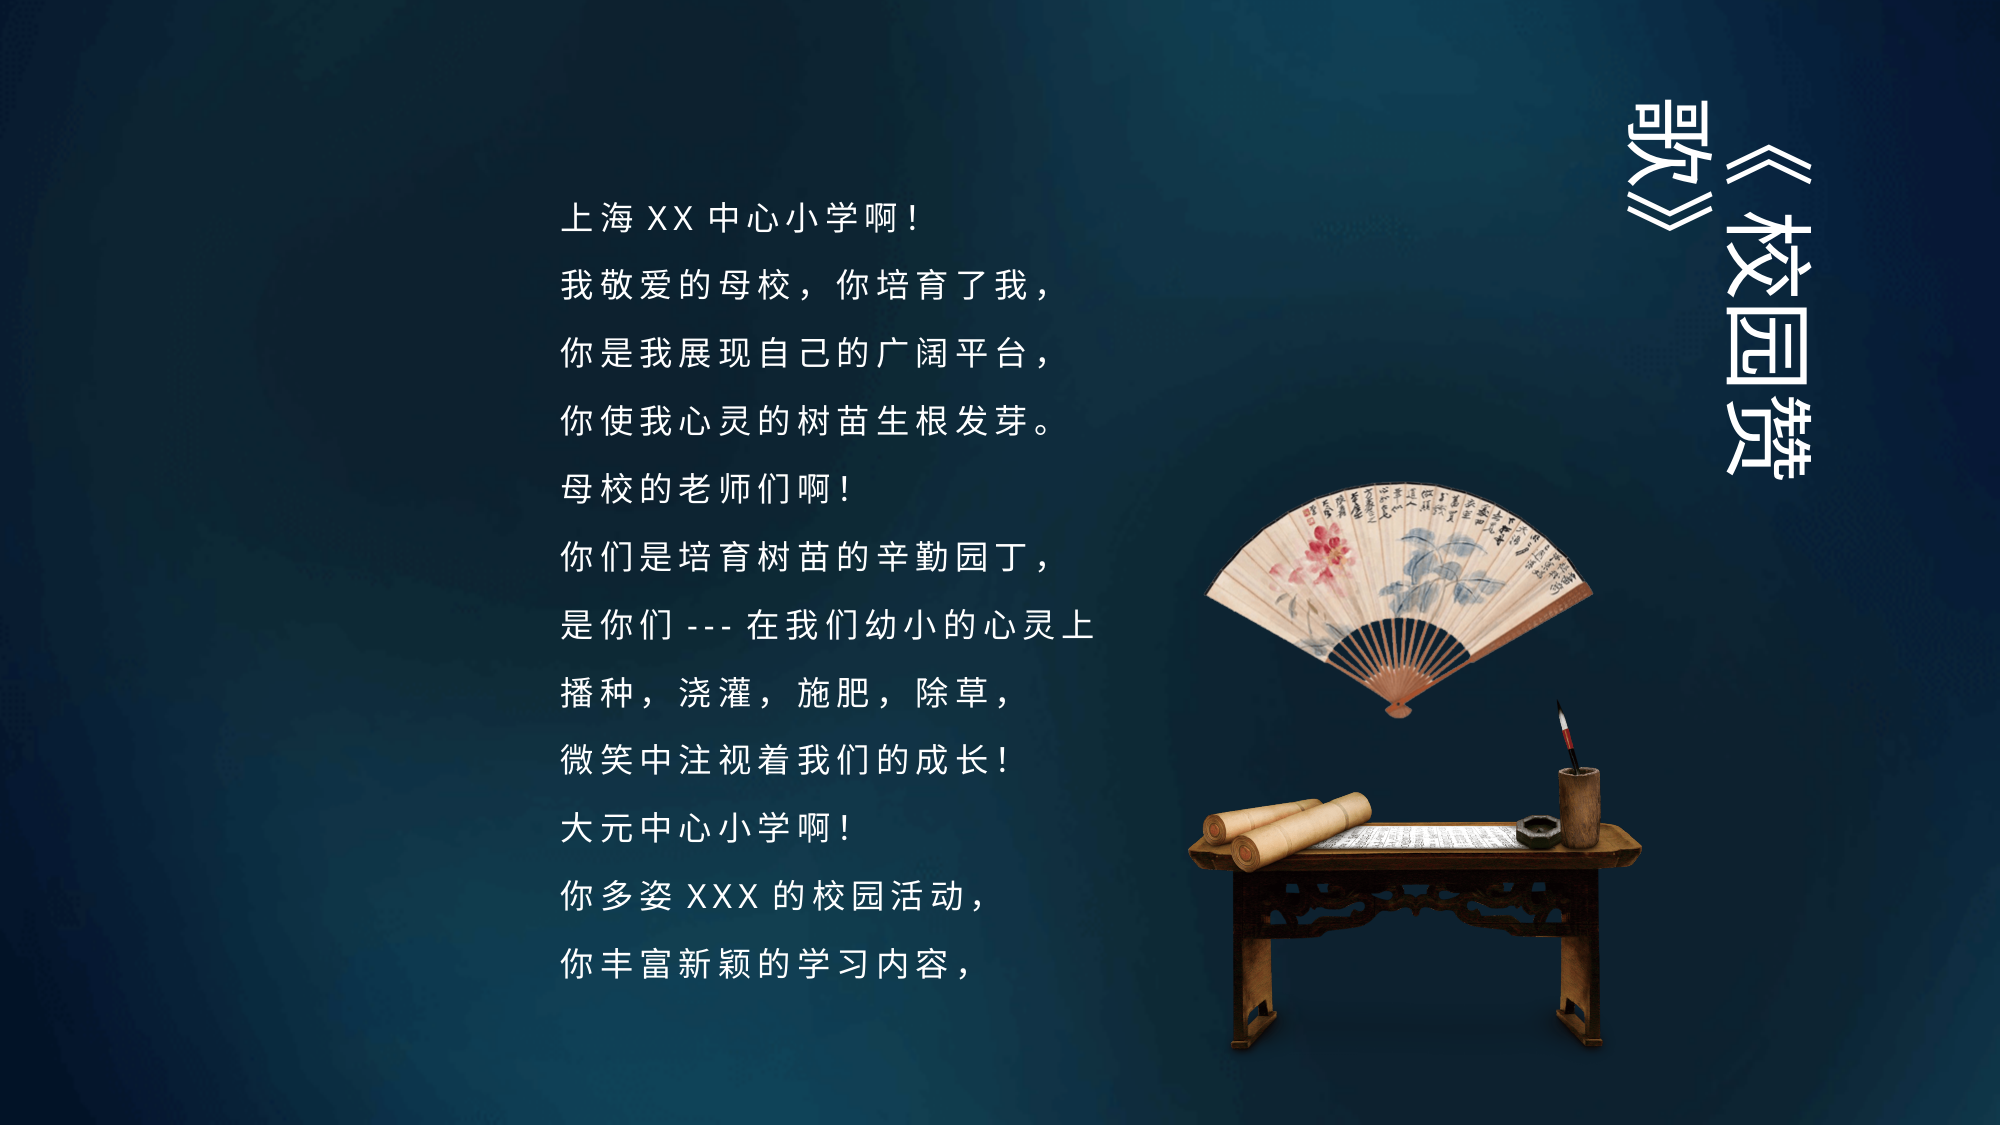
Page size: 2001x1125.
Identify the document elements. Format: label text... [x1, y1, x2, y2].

text_box 上海XX中心小学啊！ 我敬爱的母校，你培育了我， 你是我展现自己的广阔平台， 你使我心灵的树苗生根发芽。 母校的老师们啊！ 你们是培育树苗的辛勤园丁， 是你们---在我们幼小的心灵上 播种，浇灌，施肥，除草， 微笑中注视着我们的成长！ 大元中心小学啊！ 你多姿XXX的校园活动， 你丰富新颖的学习内容， [545, 161, 1546, 1059]
text_box 《 校园赞歌》 [1661, 82, 1821, 616]
picture [0, 0, 2000, 1125]
